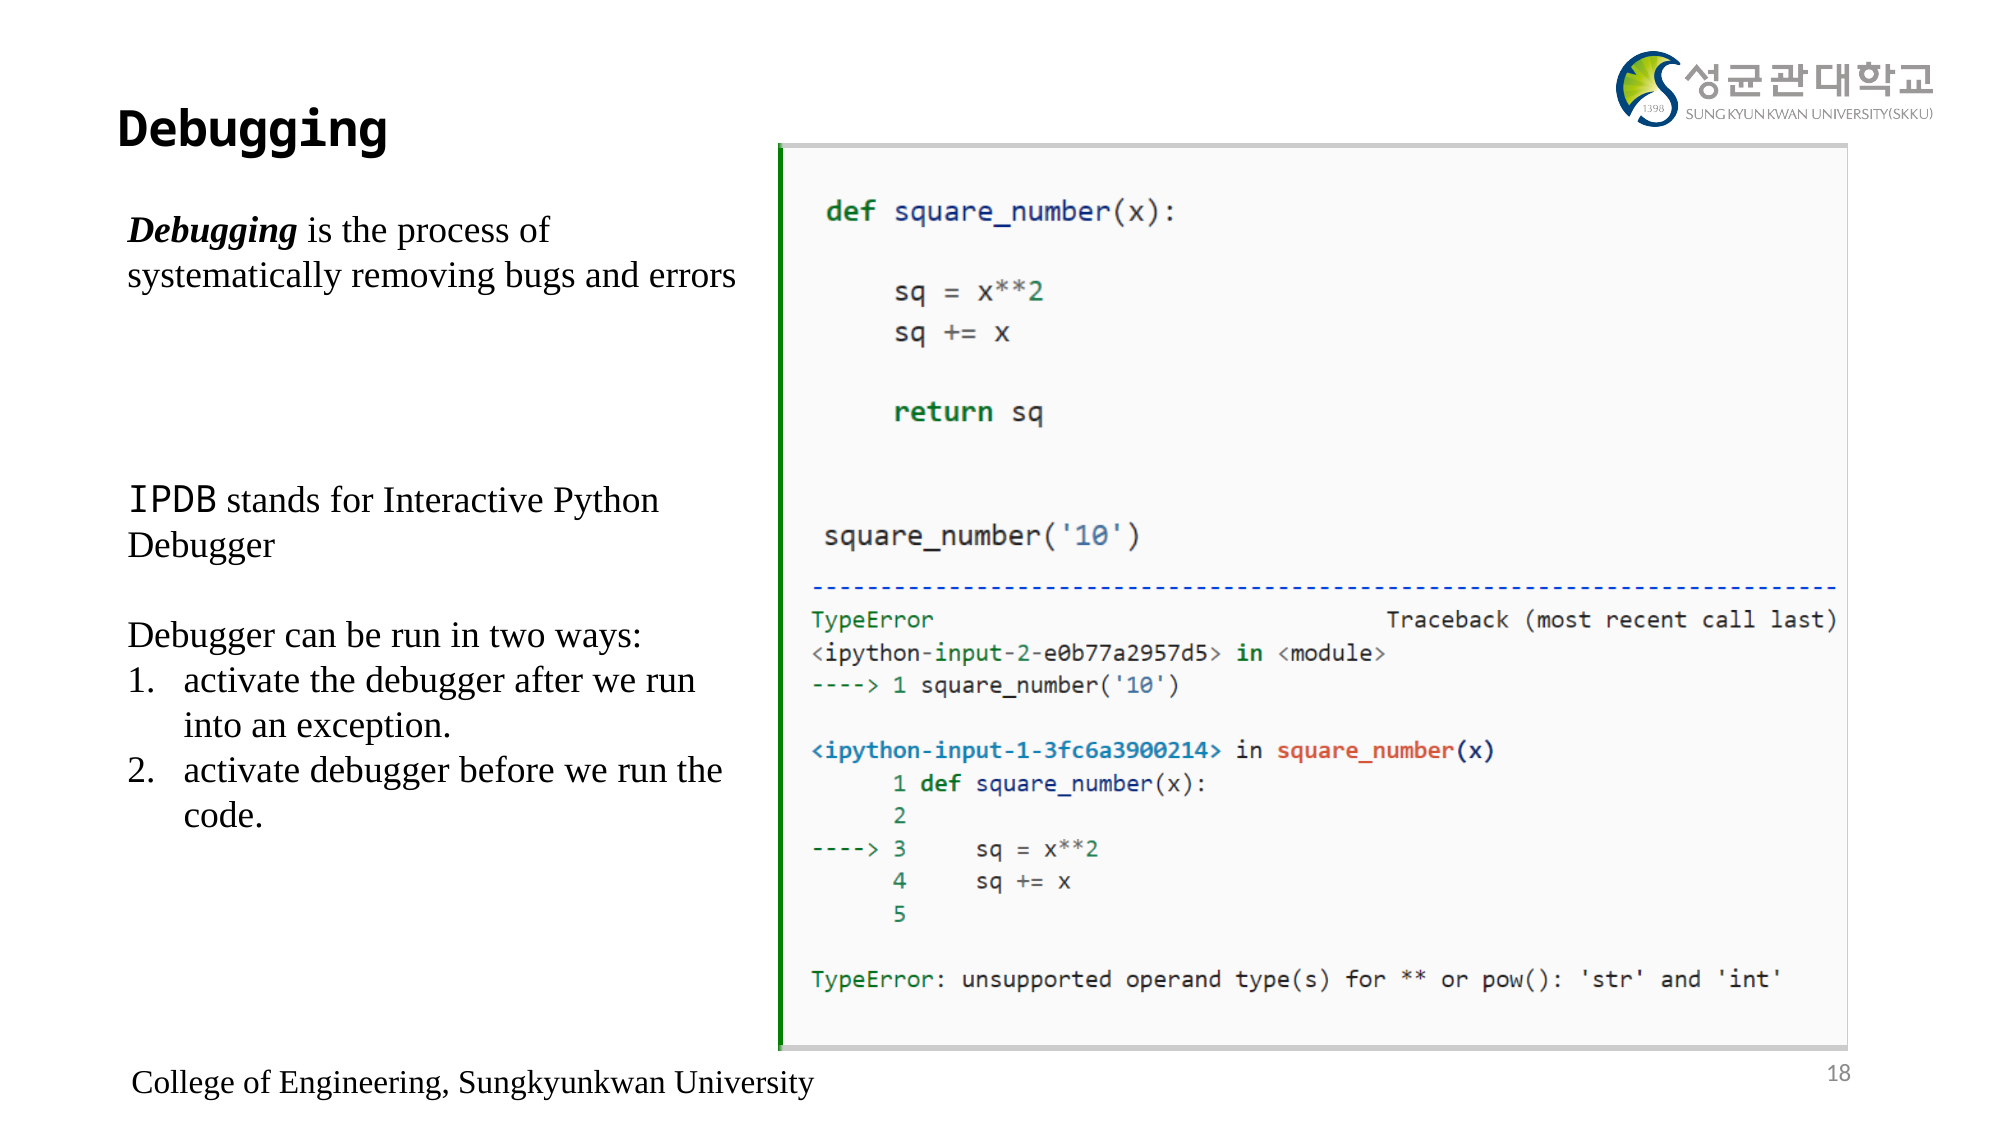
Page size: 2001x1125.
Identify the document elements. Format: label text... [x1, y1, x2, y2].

text_box Debugging [103, 88, 403, 164]
text_box IPDB stands for Interactive Python Debugger Debugger can be run in two ways: activate the debugger after we run into an exception. activate debugger before we run the code. [112, 467, 763, 933]
picture [774, 51, 1933, 1074]
slide_number 18 [1416, 1042, 1867, 1102]
text_box Debugging is the process of systematically removing bugs and errors [112, 197, 763, 303]
text_box College of Engineering, Sungkyunkwan University [116, 1053, 831, 1108]
